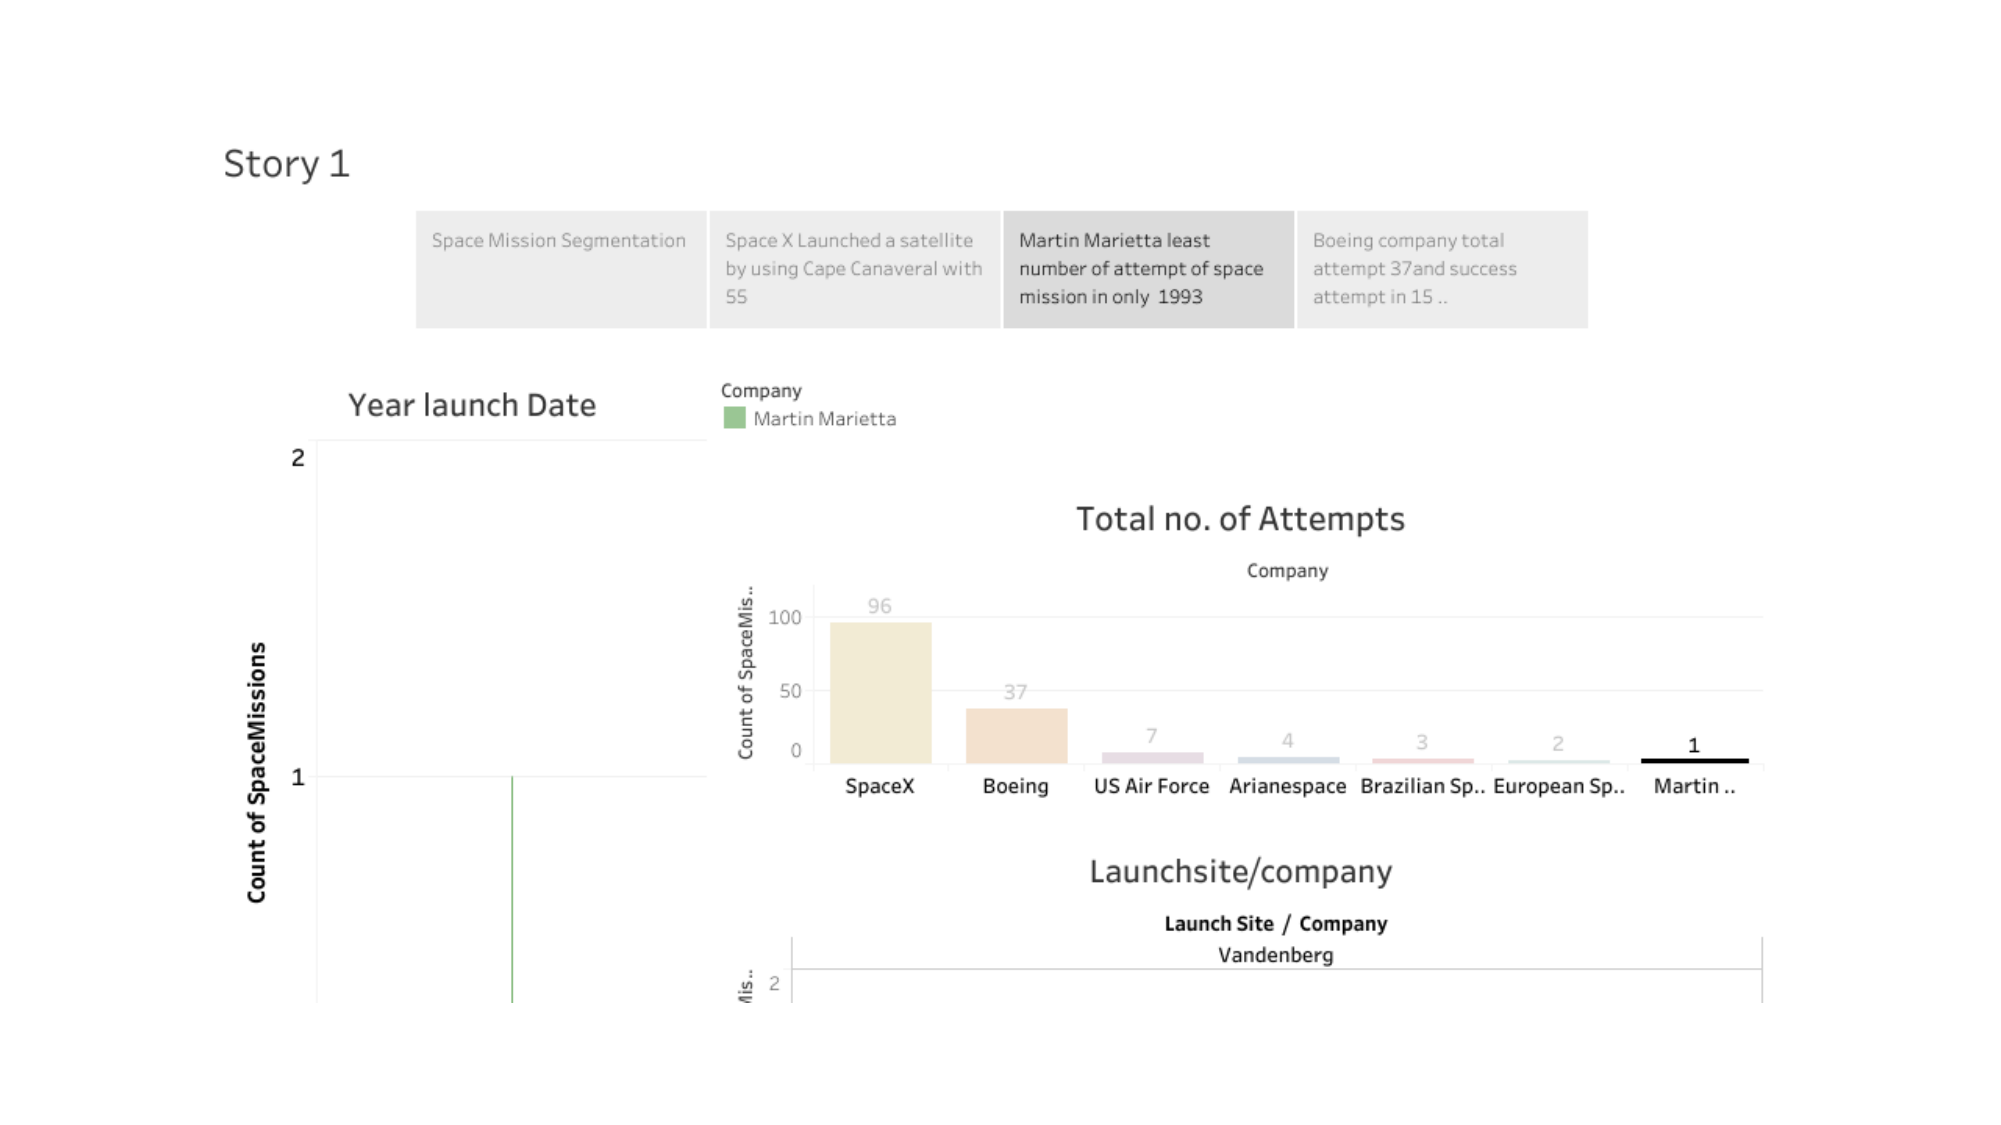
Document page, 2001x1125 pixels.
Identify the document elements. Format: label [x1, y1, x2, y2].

picture [207, 122, 1793, 1003]
